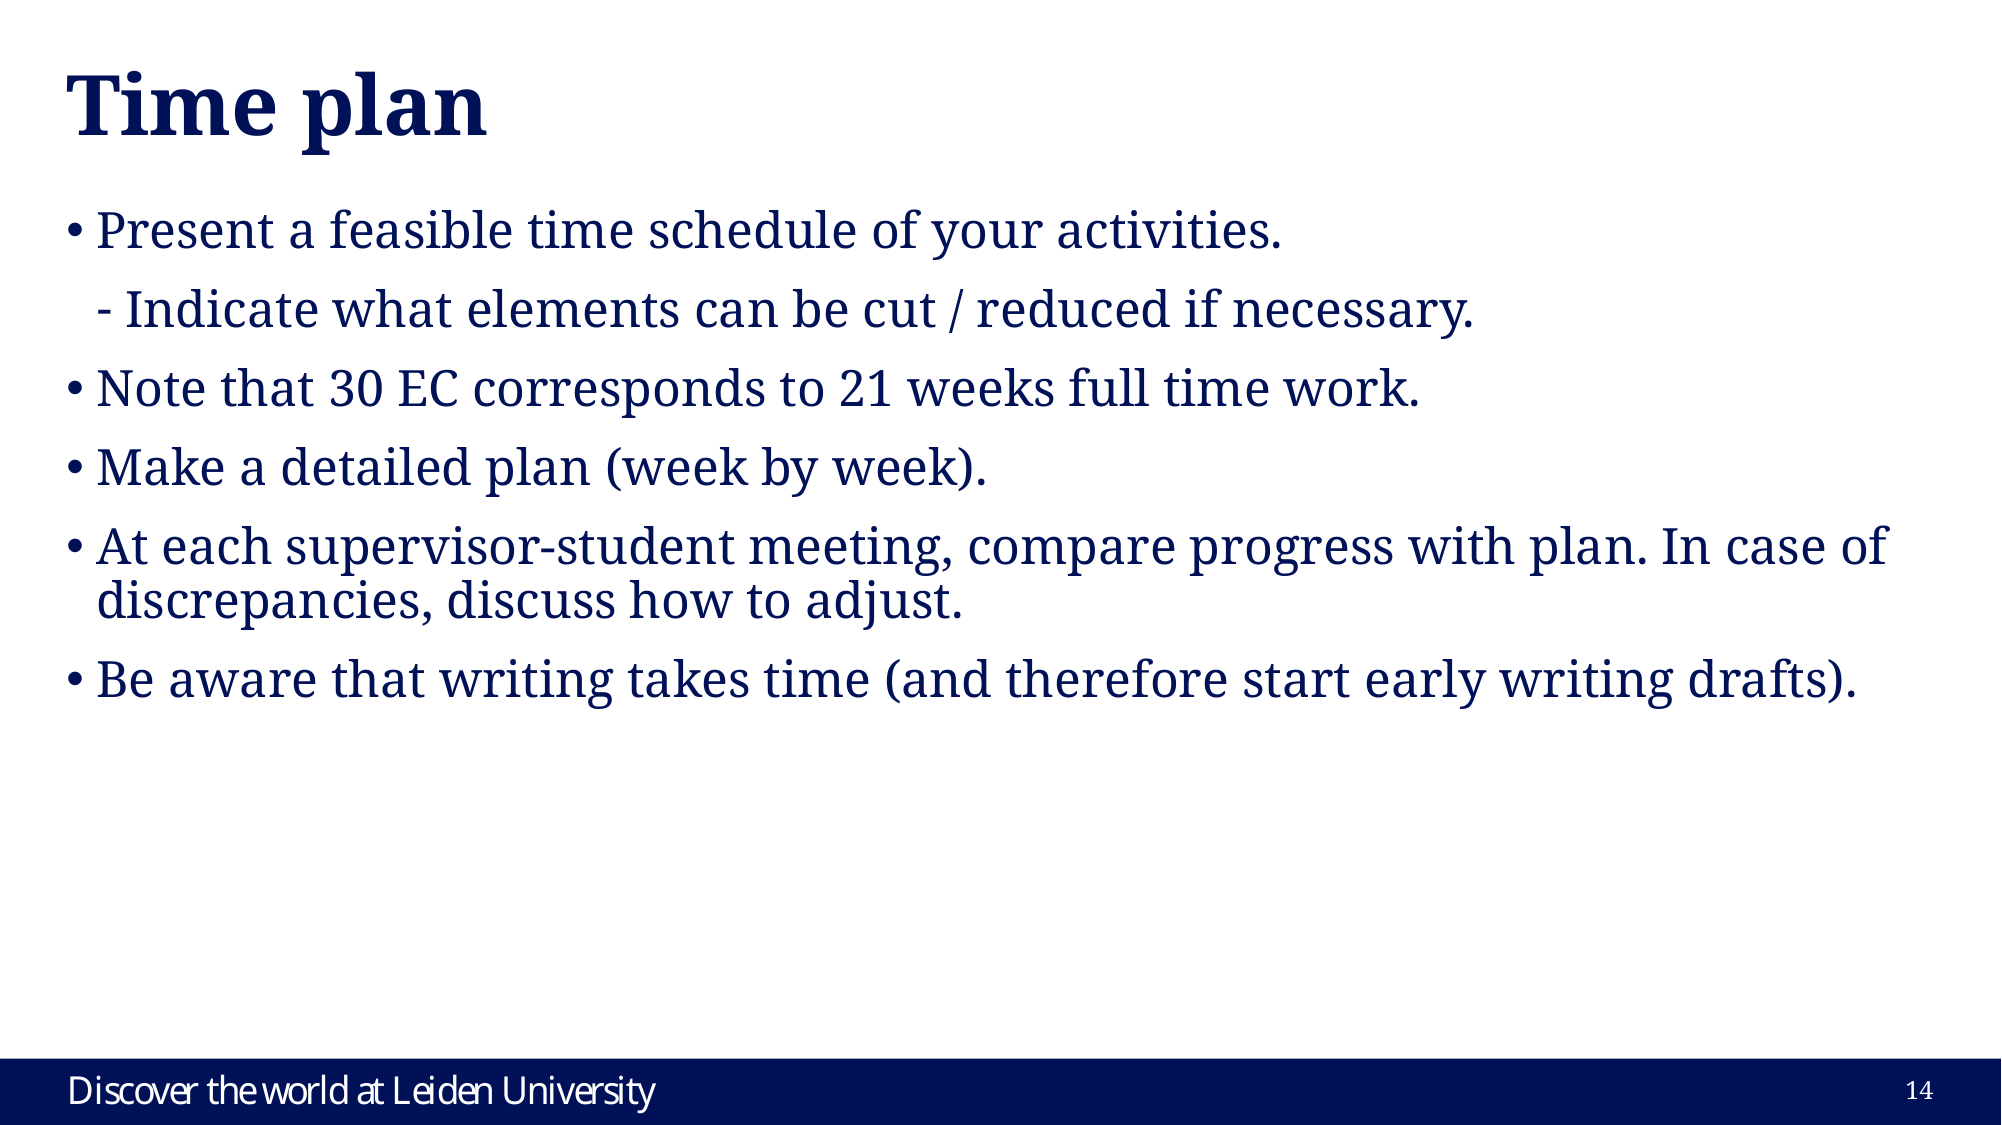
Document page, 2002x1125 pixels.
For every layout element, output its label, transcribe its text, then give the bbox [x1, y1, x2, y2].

list Present a feasible time schedule of your activities. Indicate what elements can be cut / reduced if necessary. Note that 30 EC corresponds to 21 weeks full time work. Make a detailed plan (week by week). At each supervisor-student meeting, compare progress with plan. In case of discrepancies, discuss how to adjust. Be aware that writing takes time (and therefore start early writing drafts). [66, 205, 1935, 993]
title Time plan [66, 66, 1935, 138]
slide_number 14 [1498, 1061, 1949, 1122]
